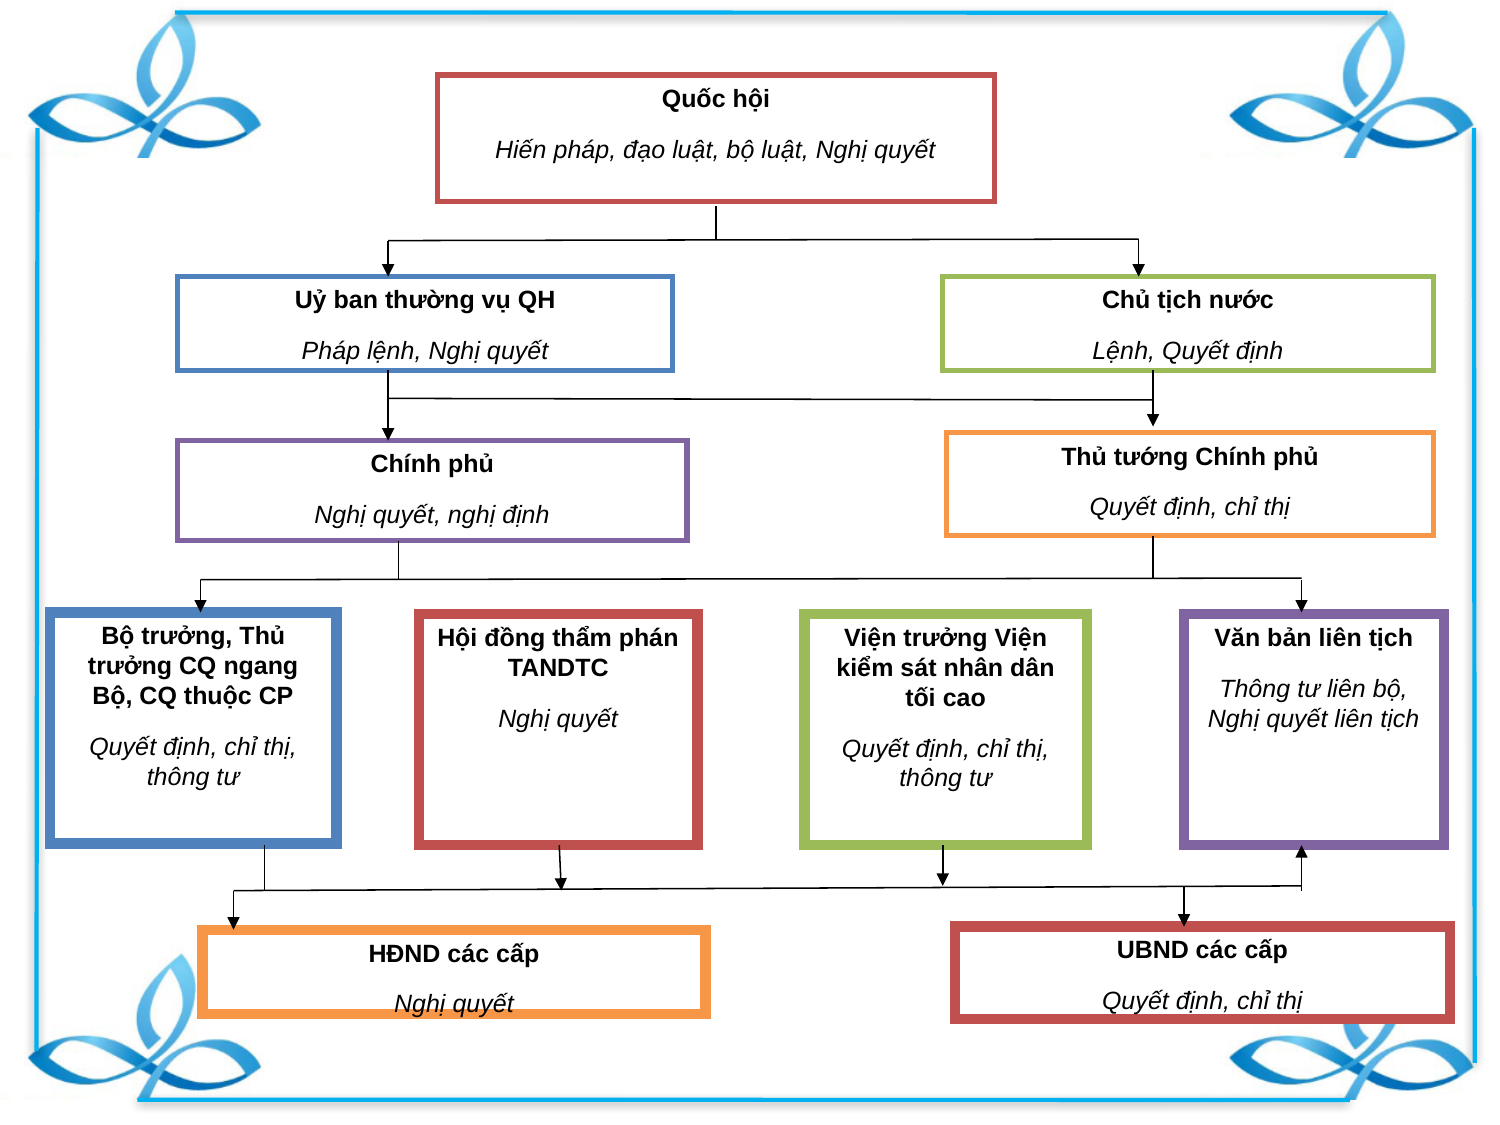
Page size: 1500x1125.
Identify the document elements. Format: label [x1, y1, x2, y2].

text_box [49, 74, 1451, 1019]
text_box [0, 0, 1488, 1101]
